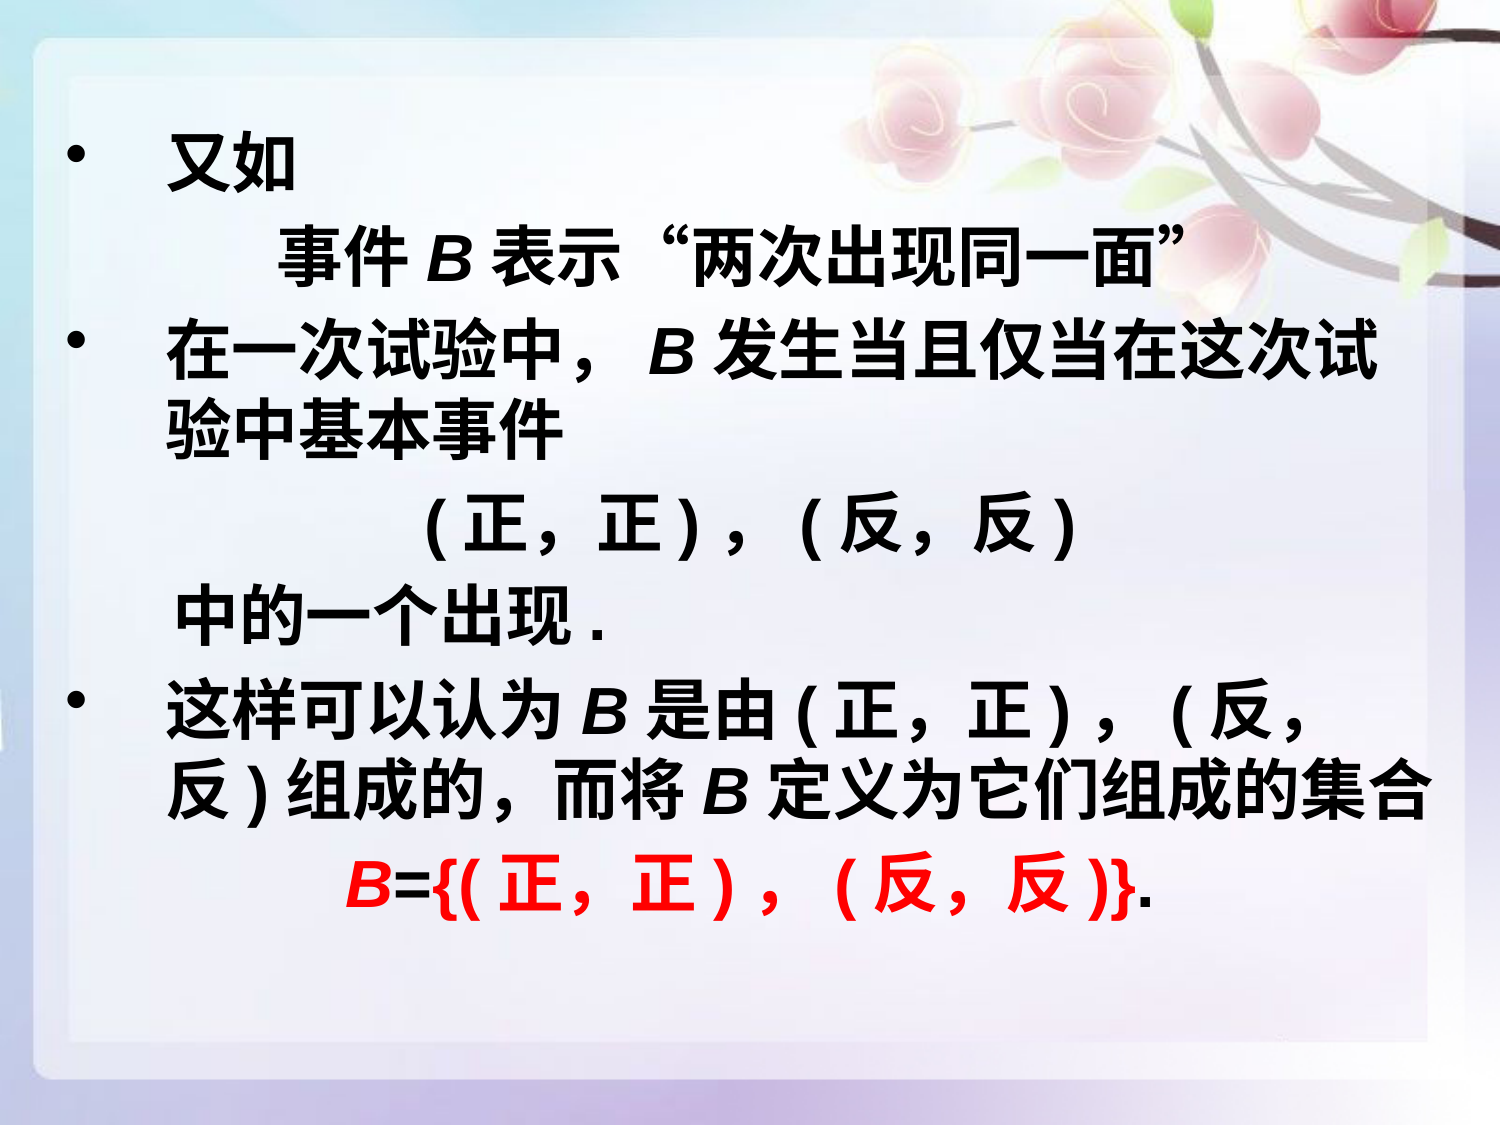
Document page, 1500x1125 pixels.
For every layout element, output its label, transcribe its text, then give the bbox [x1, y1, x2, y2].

list 又如 事件B表示“两次出现同一面” 在一次试验中，B发生当且仅当在这次试验中基本事件 (正，正)，(反，反) 中的一个出现. 这样可以认为B是由(正，正)，(反，反)组成的，而将B定义为它们组成的集合 B={(正，正)，(反，反)}. [49, 113, 1452, 963]
picture [0, 0, 1500, 1125]
